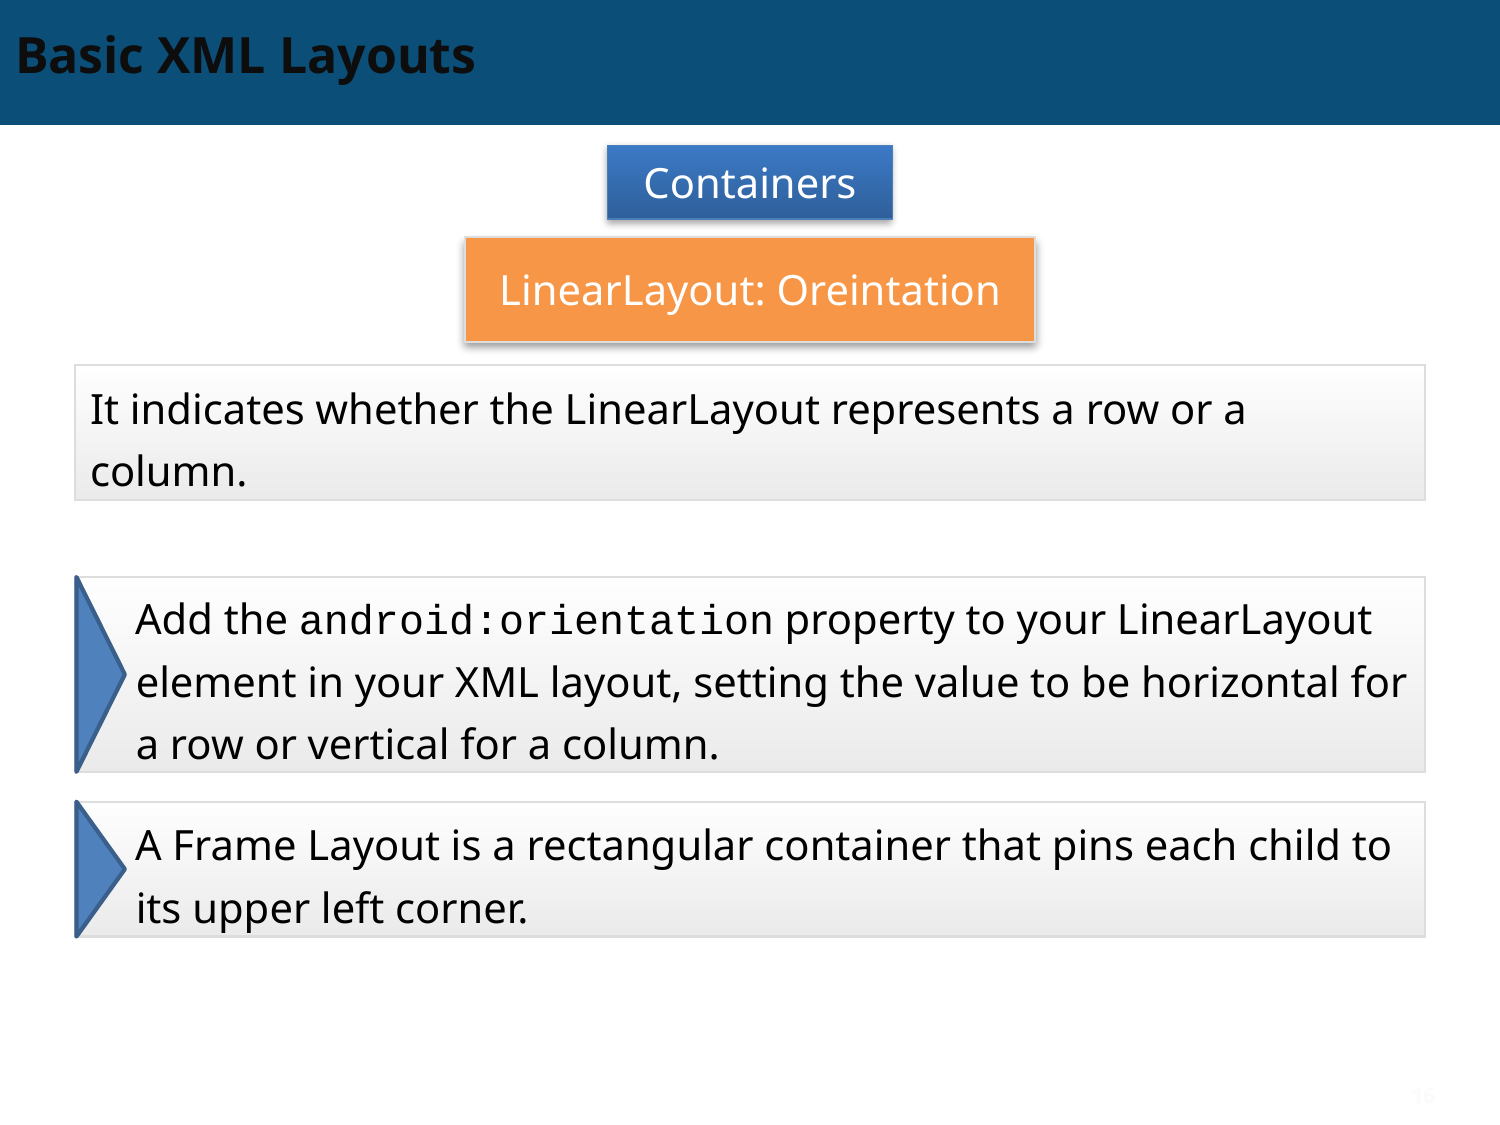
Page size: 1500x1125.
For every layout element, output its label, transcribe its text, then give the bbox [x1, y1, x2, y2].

text_box LinearLayout: Oreintation [464, 236, 1035, 342]
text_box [74, 576, 1426, 773]
text_box It indicates whether the LinearLayout represents a row or a column. [75, 365, 1426, 501]
text_box Containers [607, 145, 893, 220]
title Basic XML Layouts [0, 21, 1351, 86]
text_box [74, 801, 1426, 937]
